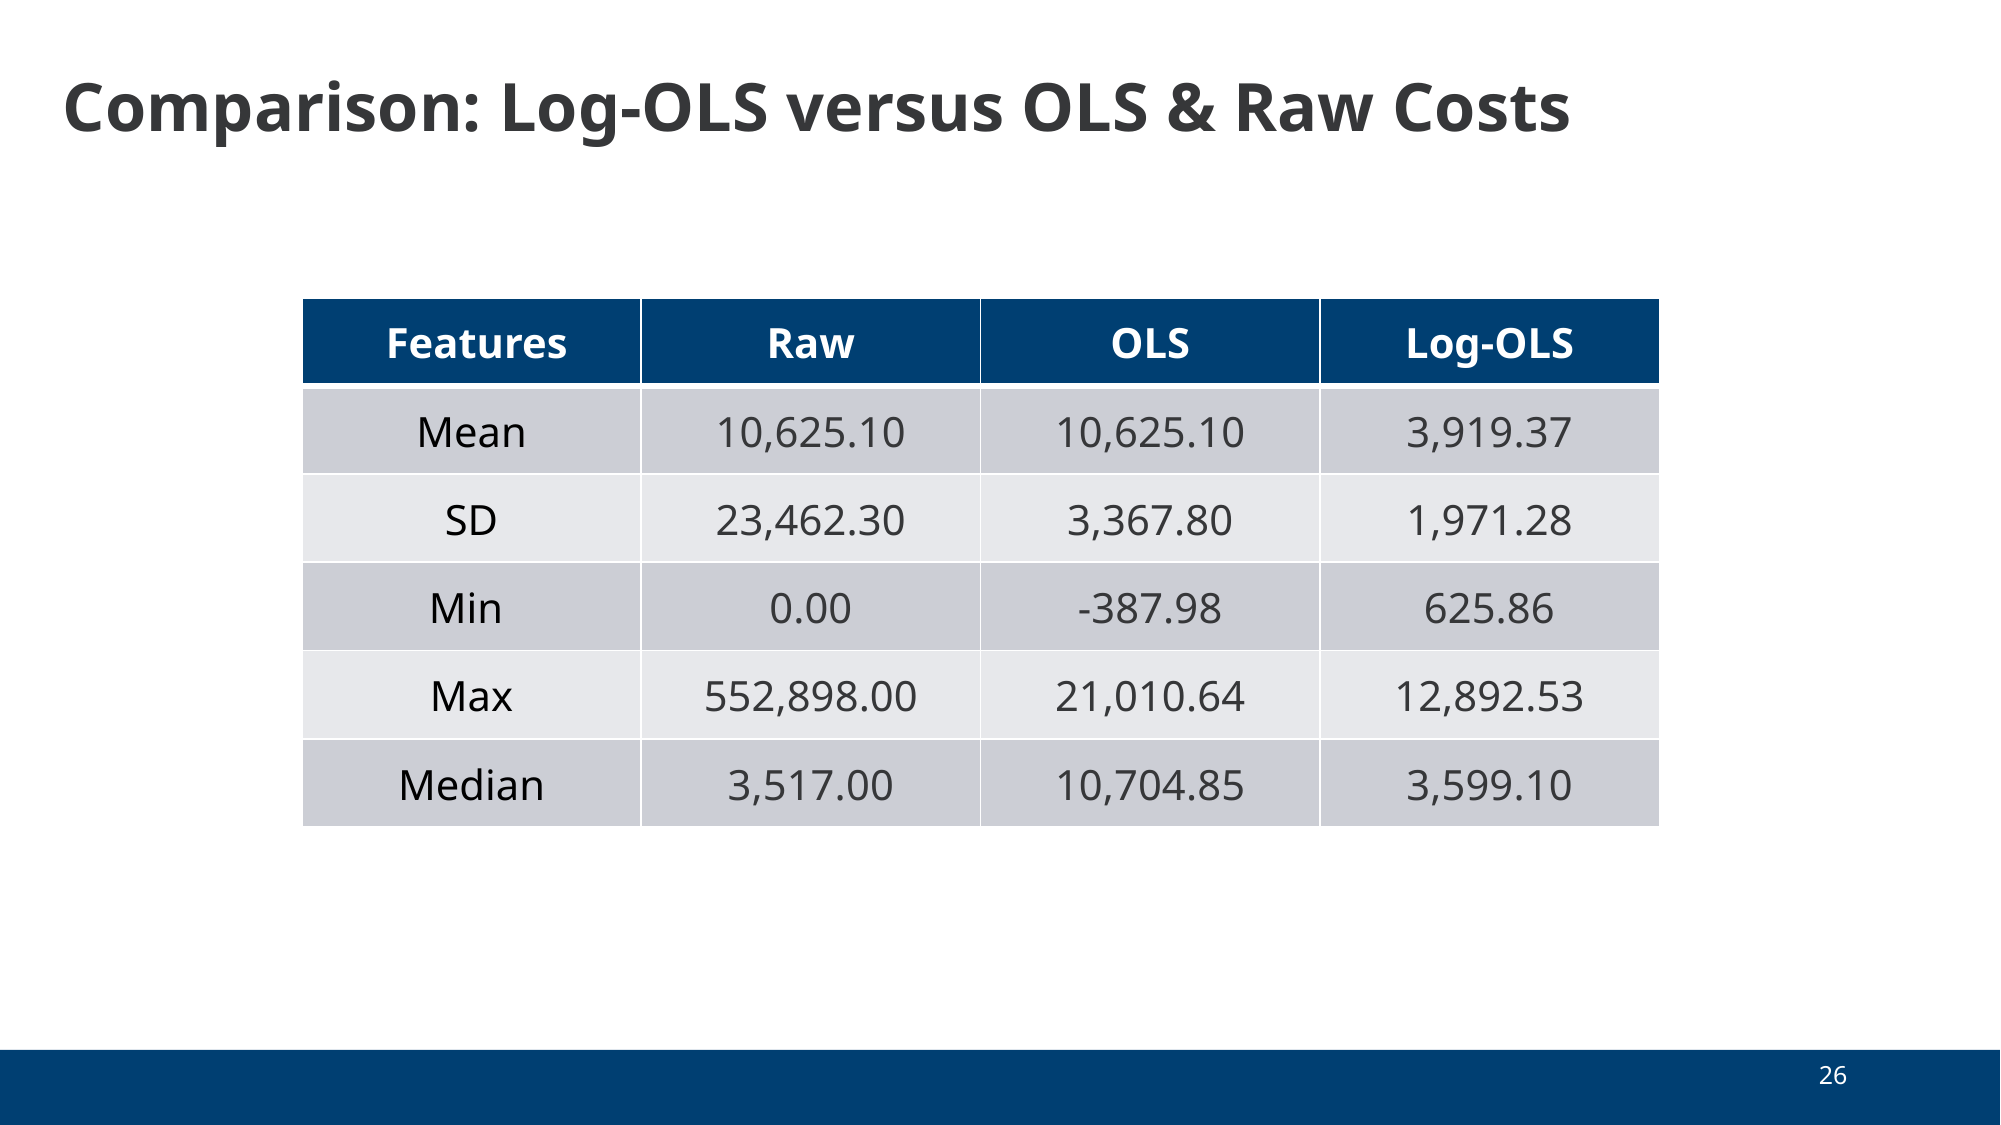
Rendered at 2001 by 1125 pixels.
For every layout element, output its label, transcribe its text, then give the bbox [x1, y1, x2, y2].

table_cell -387.98 [981, 563, 1319, 650]
table_header Features [303, 299, 640, 383]
table_cell 1,971.28 [1321, 475, 1659, 561]
slide_number 26 [1412, 1050, 1863, 1103]
table_cell 3,367.80 [981, 475, 1319, 561]
table_cell Median [303, 740, 640, 826]
table_cell Min [303, 563, 640, 650]
table_cell 3,919.37 [1321, 389, 1659, 473]
table_header Log-OLS [1321, 299, 1659, 383]
table_header OLS [981, 299, 1319, 383]
table_cell SD [303, 475, 640, 561]
table_header Raw [642, 299, 980, 383]
table_cell 10,704.85 [981, 740, 1319, 826]
table_cell 23,462.30 [642, 475, 980, 561]
table_cell 625.86 [1321, 563, 1659, 650]
table_cell 10,625.10 [981, 389, 1319, 473]
title Comparison: Log-OLS versus OLS & Raw Costs [47, 47, 1773, 173]
table_cell Mean [303, 389, 640, 473]
table_cell Max [303, 651, 640, 738]
table_cell 552,898.00 [642, 651, 980, 738]
table_cell 0.00 [642, 563, 980, 650]
table_cell 21,010.64 [981, 651, 1319, 738]
table_cell 10,625.10 [642, 389, 980, 473]
table_cell 3,517.00 [642, 740, 980, 826]
table_cell 3,599.10 [1321, 740, 1659, 826]
table_cell 12,892.53 [1321, 651, 1659, 738]
